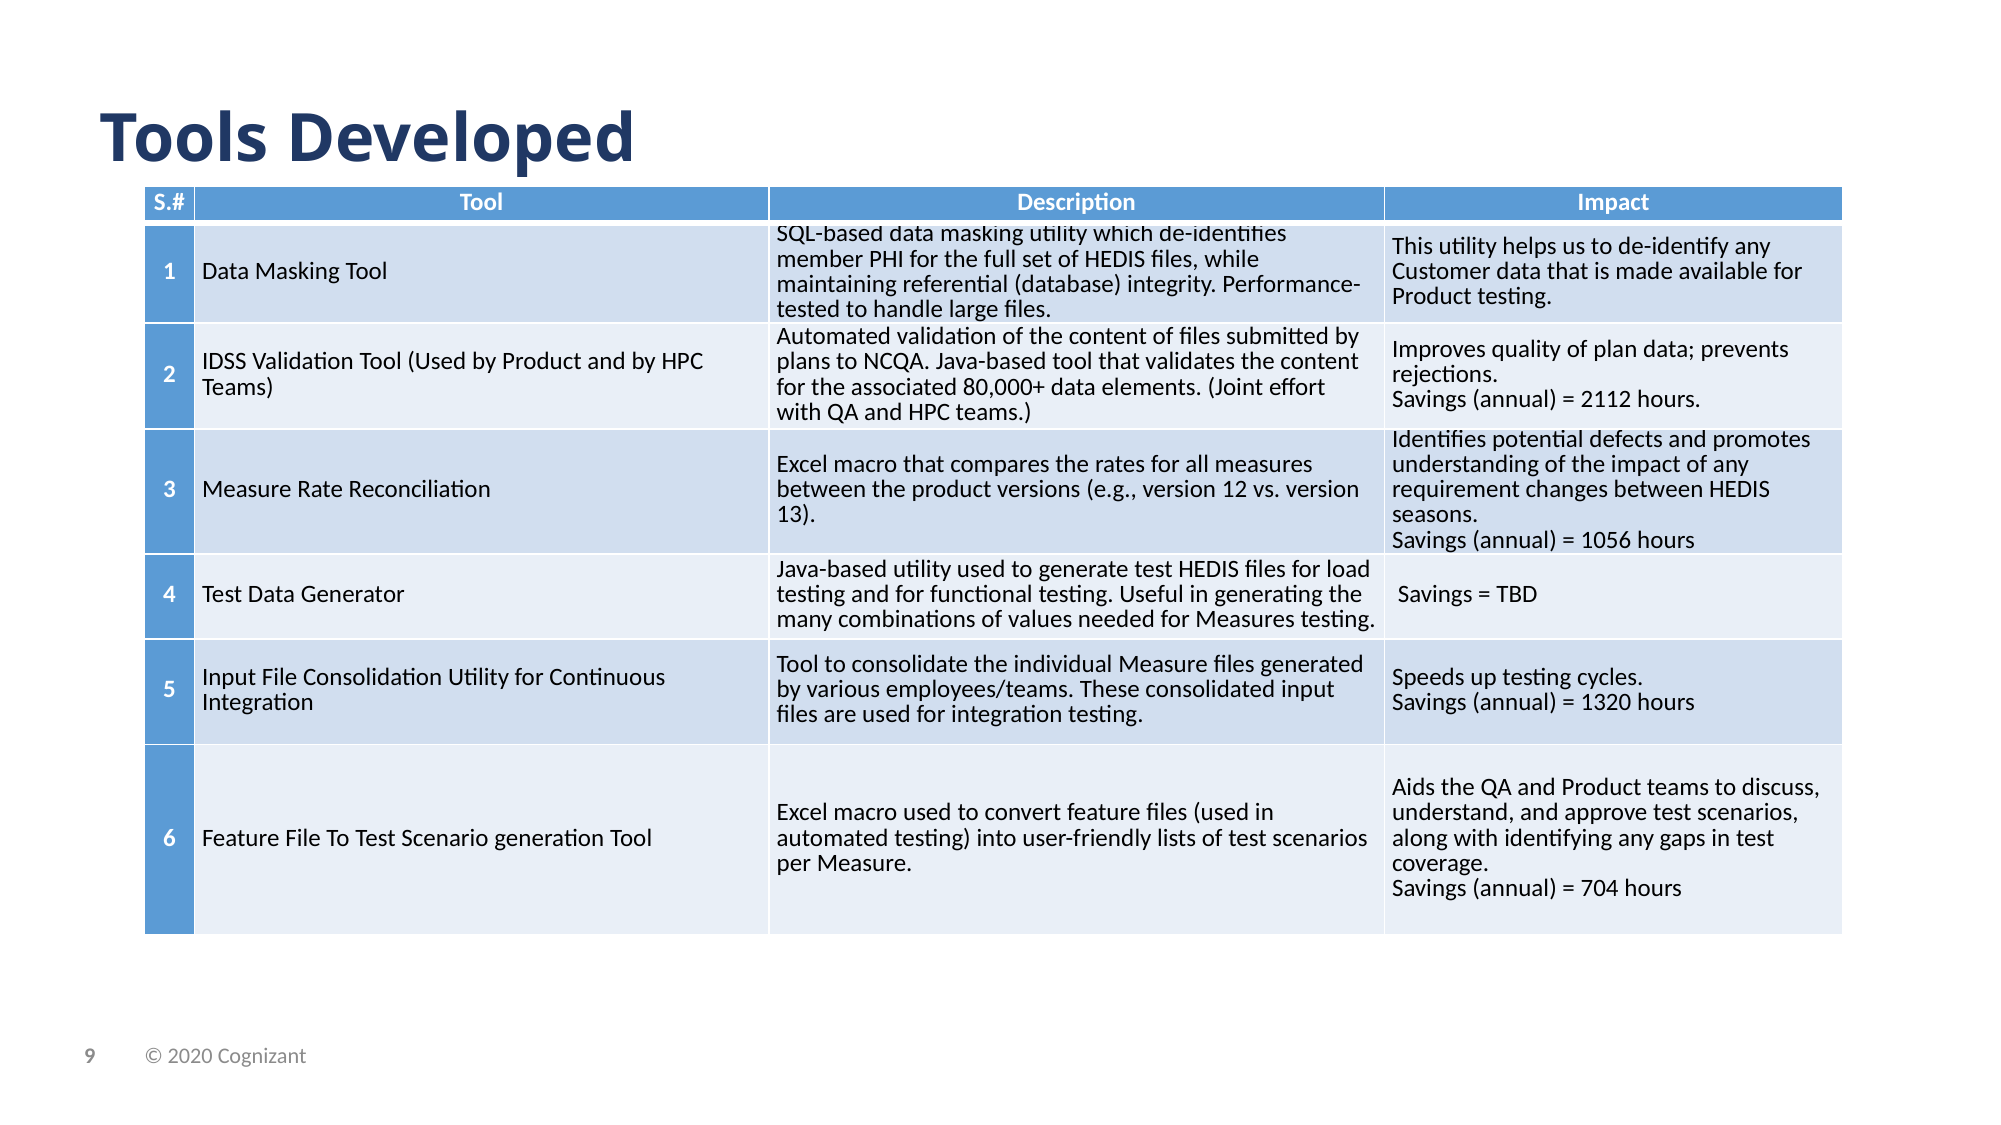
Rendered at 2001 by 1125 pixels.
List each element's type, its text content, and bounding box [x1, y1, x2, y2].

table_header Description [770, 187, 1384, 220]
table_cell Automated validation of the content of files submitted by plans to NCQA. Java-based tool that validates the content for the associated 80,000+ data elements. (Joint effort with QA and HPC teams.) [770, 324, 1384, 428]
table_cell 5 [145, 640, 194, 744]
table_cell Improves quality of plan data; prevents rejections. Savings (annual) = 2112 hours. [1385, 324, 1842, 428]
table_cell 1 [145, 226, 194, 322]
slide_number 9 [84, 1041, 135, 1068]
table_header Tool [195, 187, 768, 220]
table_cell Excel macro used to convert feature files (used in automated testing) into user-friendly lists of test scenarios per Measure. [770, 745, 1384, 934]
table_header Impact [1385, 187, 1842, 220]
table_cell Feature File To Test Scenario generation Tool [195, 745, 768, 934]
table_cell Excel macro that compares the rates for all measures between the product versions (e.g., version 12 vs. version 13). [770, 430, 1384, 553]
table_cell Measure Rate Reconciliation [195, 430, 768, 553]
table_cell Identifies potential defects and promotes understanding of the impact of any requirement changes between HEDIS seasons. Savings (annual) = 1056 hours [1385, 430, 1842, 553]
table_cell Speeds up testing cycles. Savings (annual) = 1320 hours [1385, 640, 1842, 744]
table_cell Tool to consolidate the individual Measure files generated by various employees/teams. These consolidated input files are used for integration testing. [770, 640, 1384, 744]
table_cell 2 [145, 324, 194, 428]
table_cell Aids the QA and Product teams to discuss, understand, and approve test scenarios, along with identifying any gaps in test coverage. Savings (annual) = 704 hours [1385, 745, 1842, 934]
table_cell Savings = TBD [1385, 555, 1842, 638]
table_cell SQL-based data masking utility which de-identifies member PHI for the full set of HEDIS files, while maintaining referential (database) integrity. Performance-tested to handle large files. [770, 226, 1384, 322]
footer © 2020 Cognizant [144, 1026, 1145, 1068]
table_cell Input File Consolidation Utility for Continuous Integration [195, 640, 768, 744]
table_cell 6 [145, 745, 194, 934]
table_cell 3 [145, 430, 194, 553]
table_header S.# [145, 187, 194, 220]
table_cell IDSS Validation Tool (Used by Product and by HPC Teams) [195, 324, 768, 428]
table_cell Data Masking Tool [195, 226, 768, 322]
table_cell Java-based utility used to generate test HEDIS files for load testing and for functional testing. Useful in generating the many combinations of values needed for Measures testing. [770, 555, 1384, 638]
title Tools Developed [84, 71, 1926, 208]
table_cell This utility helps us to de-identify any Customer data that is made available for Product testing. [1385, 226, 1842, 322]
table_cell 4 [145, 555, 194, 638]
table_cell Test Data Generator [195, 555, 768, 638]
